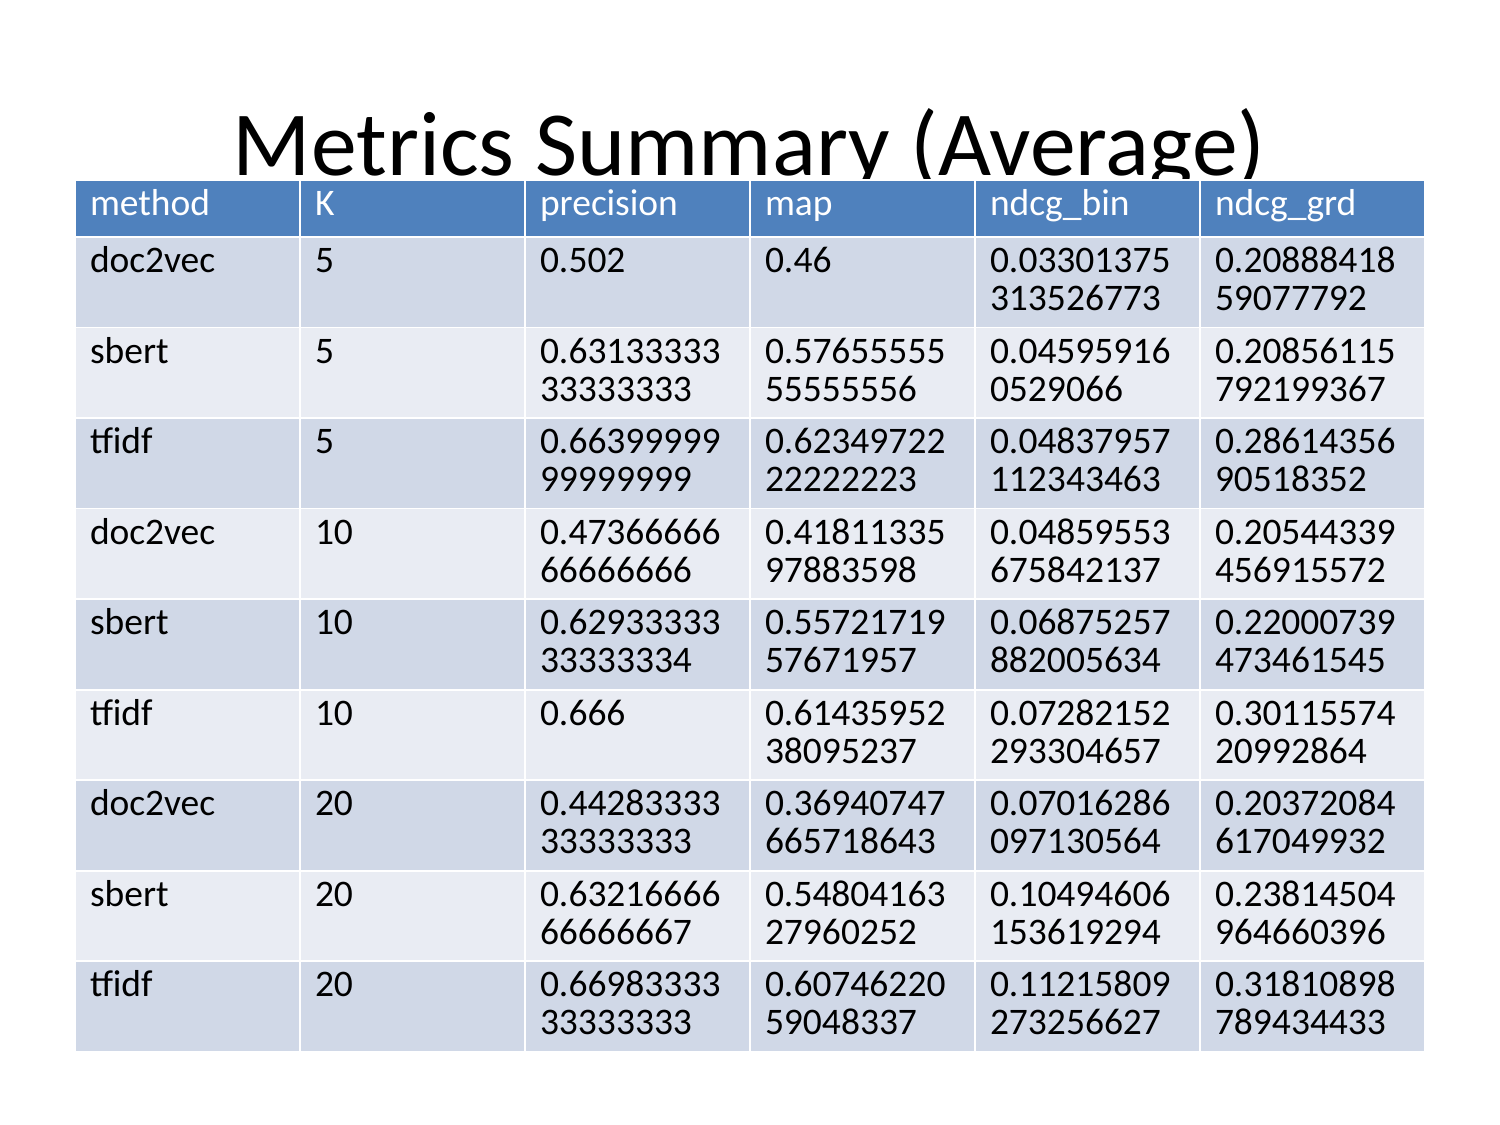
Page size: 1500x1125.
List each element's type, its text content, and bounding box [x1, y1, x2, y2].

table_cell 0.20856115792199367 [1201, 328, 1424, 417]
table_cell 0.5480416327960252 [751, 872, 974, 960]
table_header method [76, 181, 299, 236]
table_cell 0.6234972222222223 [751, 419, 974, 508]
table_cell 20 [301, 962, 524, 1051]
table_cell 10 [301, 600, 524, 689]
table_cell 0.22000739473461545 [1201, 600, 1424, 689]
table_cell 0.3011557420992864 [1201, 691, 1424, 779]
table_cell 20 [301, 872, 524, 960]
table_cell 5 [301, 238, 524, 327]
table_header K [301, 181, 524, 236]
table_cell 0.31810898789434433 [1201, 962, 1424, 1051]
table_cell 0.5765555555555556 [751, 328, 974, 417]
table_cell 0.04837957112343463 [976, 419, 1199, 508]
table_cell 0.20372084617049932 [1201, 781, 1424, 870]
table_cell 0.666 [526, 691, 749, 779]
table_header map [751, 181, 974, 236]
title Metrics Summary (Average) [75, 45, 1425, 179]
table_cell 0.6313333333333333 [526, 328, 749, 417]
table_cell 10 [301, 509, 524, 598]
table_cell 0.4181133597883598 [751, 509, 974, 598]
table_cell sbert [76, 328, 299, 417]
table_cell 0.6143595238095237 [751, 691, 974, 779]
table_cell 10 [301, 691, 524, 779]
table_cell 0.04859553675842137 [976, 509, 1199, 598]
table_cell 0.23814504964660396 [1201, 872, 1424, 960]
table_cell 5 [301, 419, 524, 508]
table_cell 0.5572171957671957 [751, 600, 974, 689]
table_cell 0.6321666666666667 [526, 872, 749, 960]
table_cell tfidf [76, 419, 299, 508]
table_cell tfidf [76, 962, 299, 1051]
table_cell sbert [76, 872, 299, 960]
table_cell 0.11215809273256627 [976, 962, 1199, 1051]
table_cell 0.07016286097130564 [976, 781, 1199, 870]
table_cell 0.2088841859077792 [1201, 238, 1424, 327]
table_cell 0.06875257882005634 [976, 600, 1199, 689]
table_header ndcg_bin [976, 181, 1199, 236]
table_cell 0.4736666666666666 [526, 509, 749, 598]
table_cell 0.4428333333333333 [526, 781, 749, 870]
table_cell 0.045959160529066 [976, 328, 1199, 417]
table_cell 0.07282152293304657 [976, 691, 1199, 779]
table_cell doc2vec [76, 238, 299, 327]
table_cell 0.6698333333333333 [526, 962, 749, 1051]
table_cell 20 [301, 781, 524, 870]
table_cell 0.46 [751, 238, 974, 327]
table_cell 0.20544339456915572 [1201, 509, 1424, 598]
table_cell 0.10494606153619294 [976, 872, 1199, 960]
table_header precision [526, 181, 749, 236]
table_cell 0.502 [526, 238, 749, 327]
table_cell tfidf [76, 691, 299, 779]
table_cell doc2vec [76, 509, 299, 598]
table_cell 0.6293333333333334 [526, 600, 749, 689]
table_cell 0.6074622059048337 [751, 962, 974, 1051]
table_cell sbert [76, 600, 299, 689]
table_cell 0.36940747665718643 [751, 781, 974, 870]
table_cell 5 [301, 328, 524, 417]
table_cell doc2vec [76, 781, 299, 870]
table_cell 0.6639999999999999 [526, 419, 749, 508]
table_cell 0.2861435690518352 [1201, 419, 1424, 508]
table_header ndcg_grd [1201, 181, 1424, 236]
table_cell 0.03301375313526773 [976, 238, 1199, 327]
